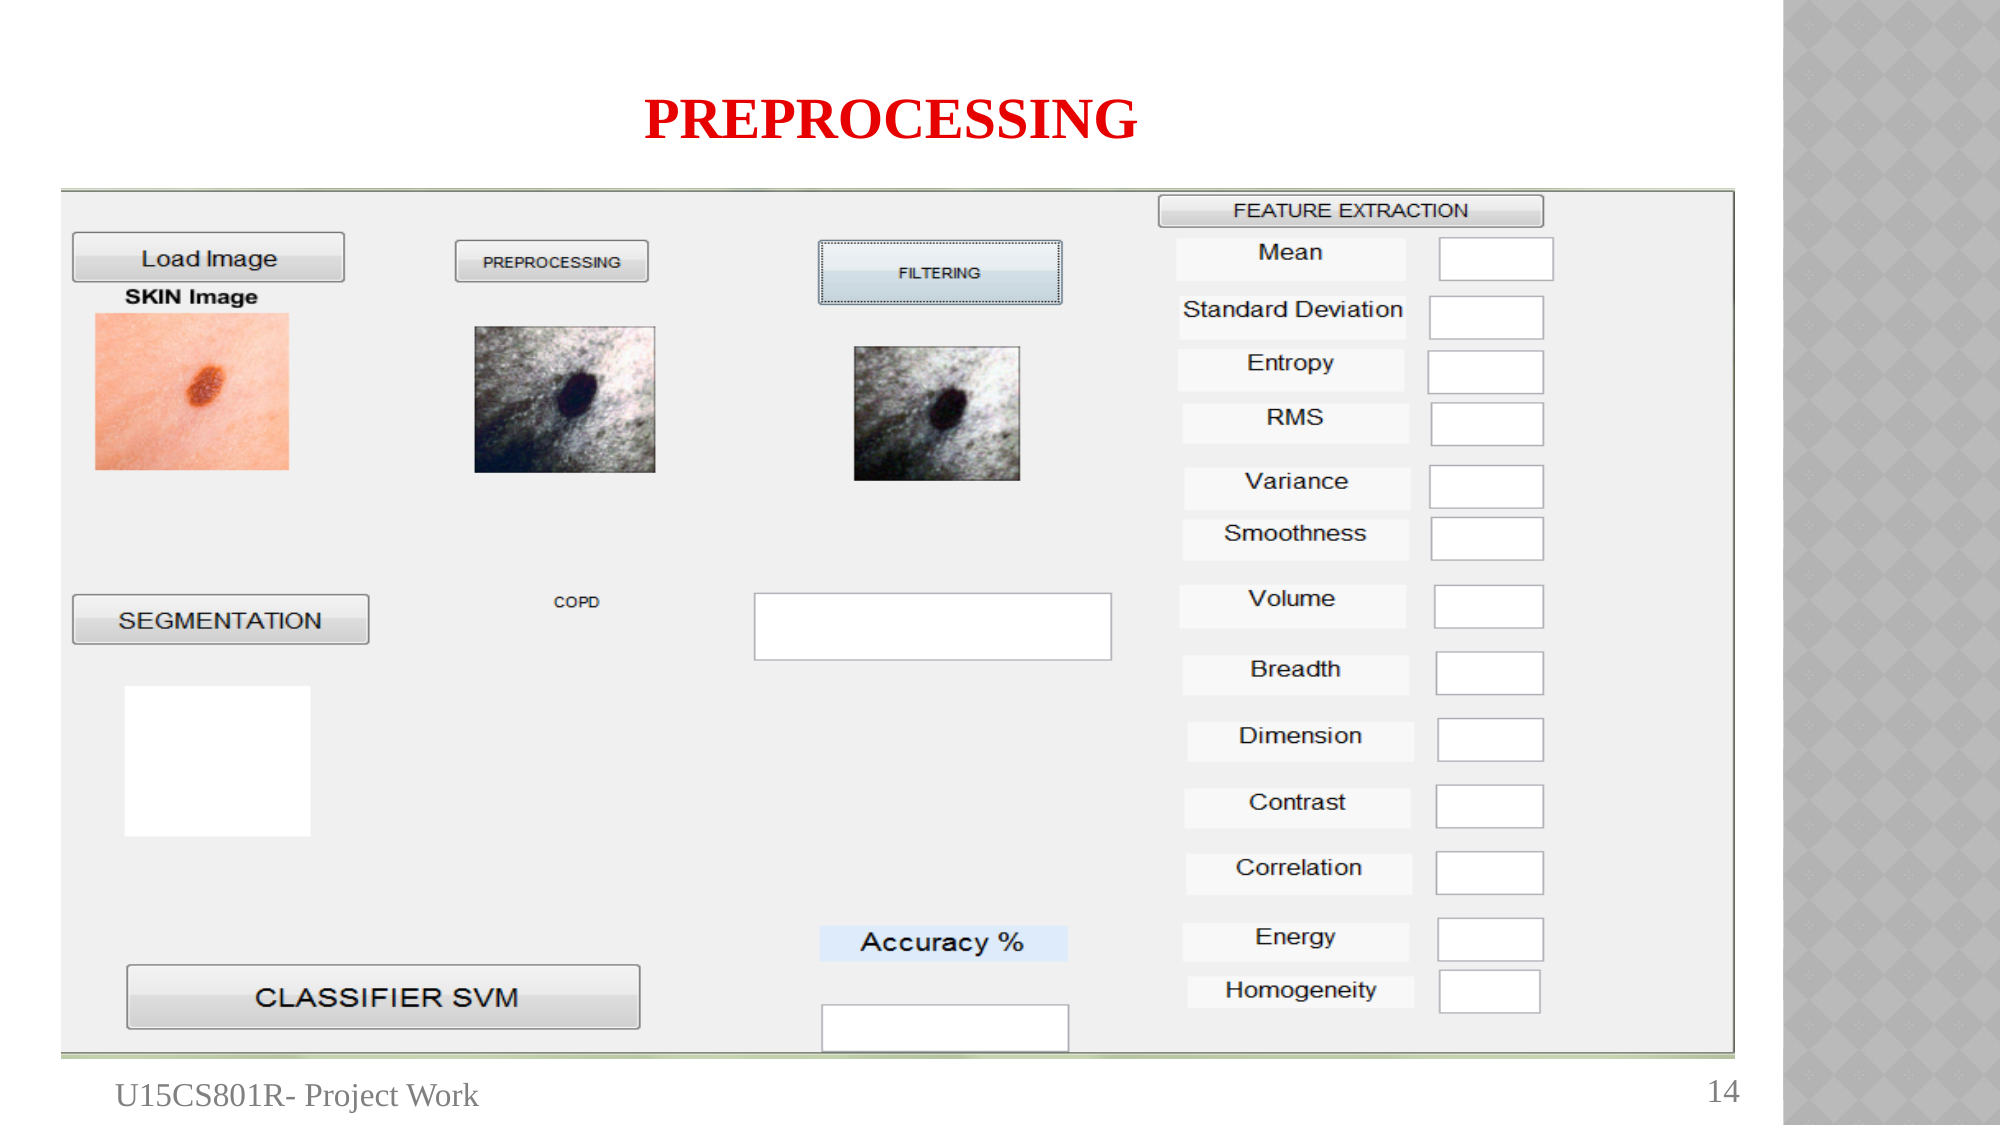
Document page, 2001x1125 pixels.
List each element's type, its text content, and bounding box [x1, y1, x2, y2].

title preprocessing [99, 52, 1684, 150]
slide_number 14 [1611, 1071, 1741, 1110]
footer U15CS801R- Project Work [99, 1075, 900, 1114]
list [61, 188, 1736, 1060]
